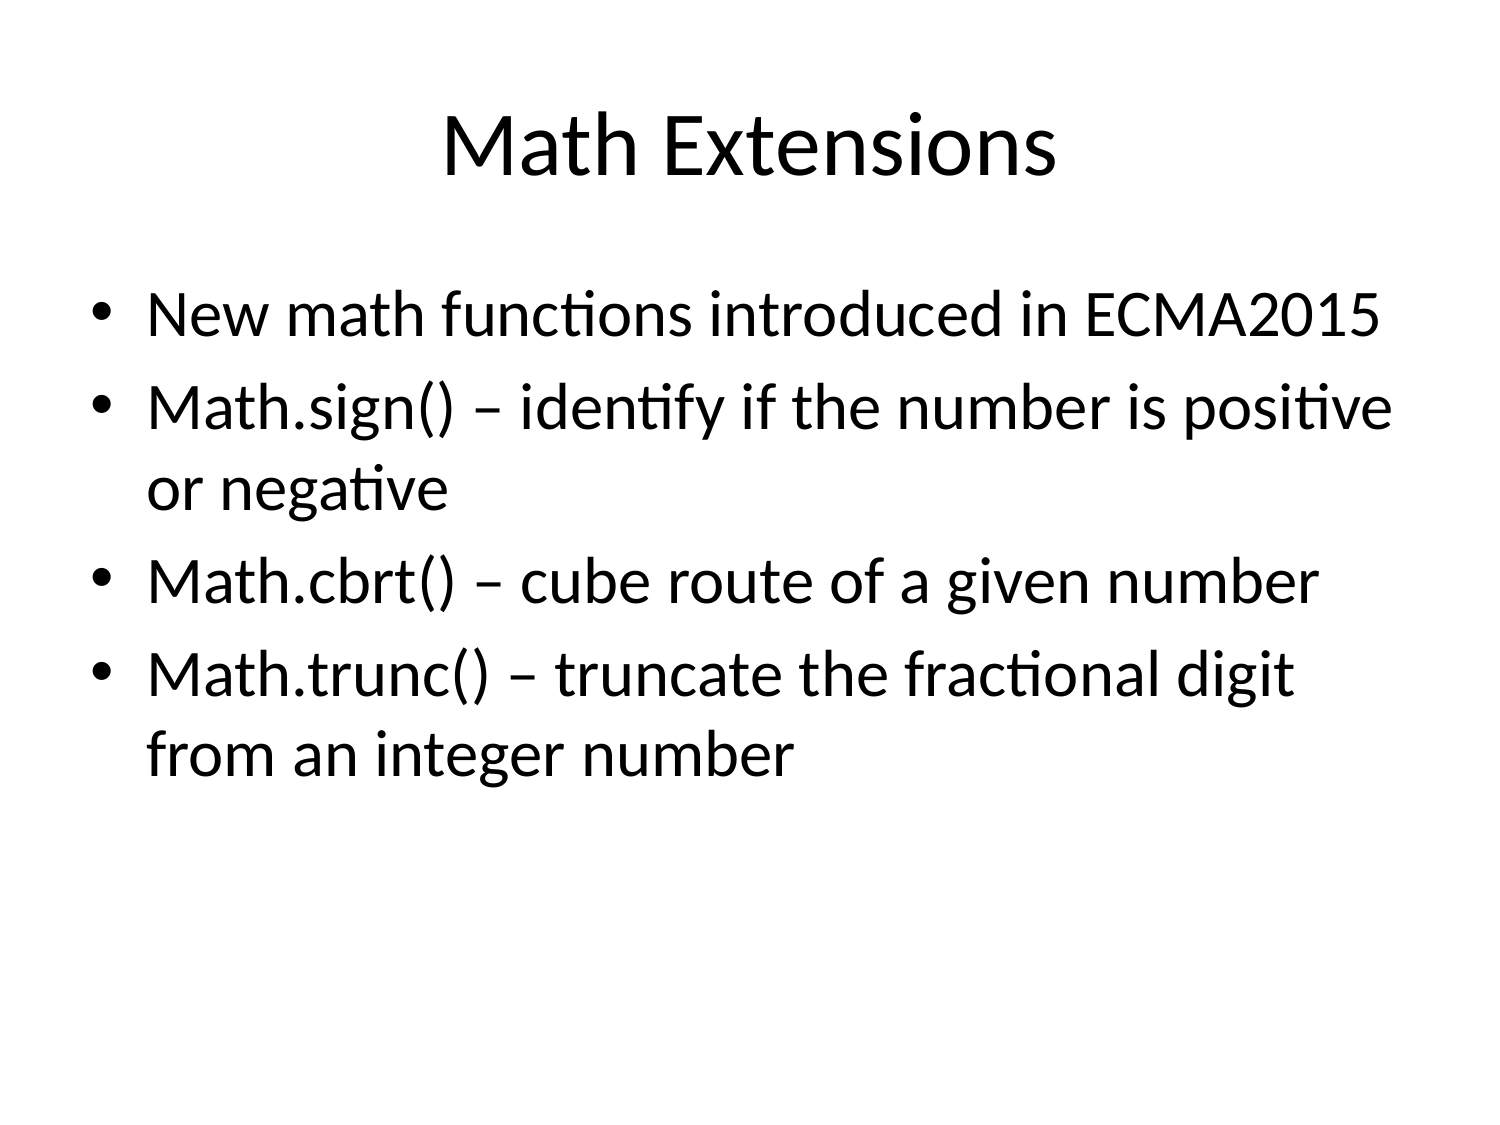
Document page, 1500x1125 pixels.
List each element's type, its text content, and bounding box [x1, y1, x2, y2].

title Math Extensions [75, 45, 1425, 233]
list New math functions introduced in ECMA2015 Math.sign() – identify if the number is positive or negative Math.cbrt() – cube route of a given number Math.trunc() – truncate the fractional digit from an integer number [75, 262, 1425, 1005]
